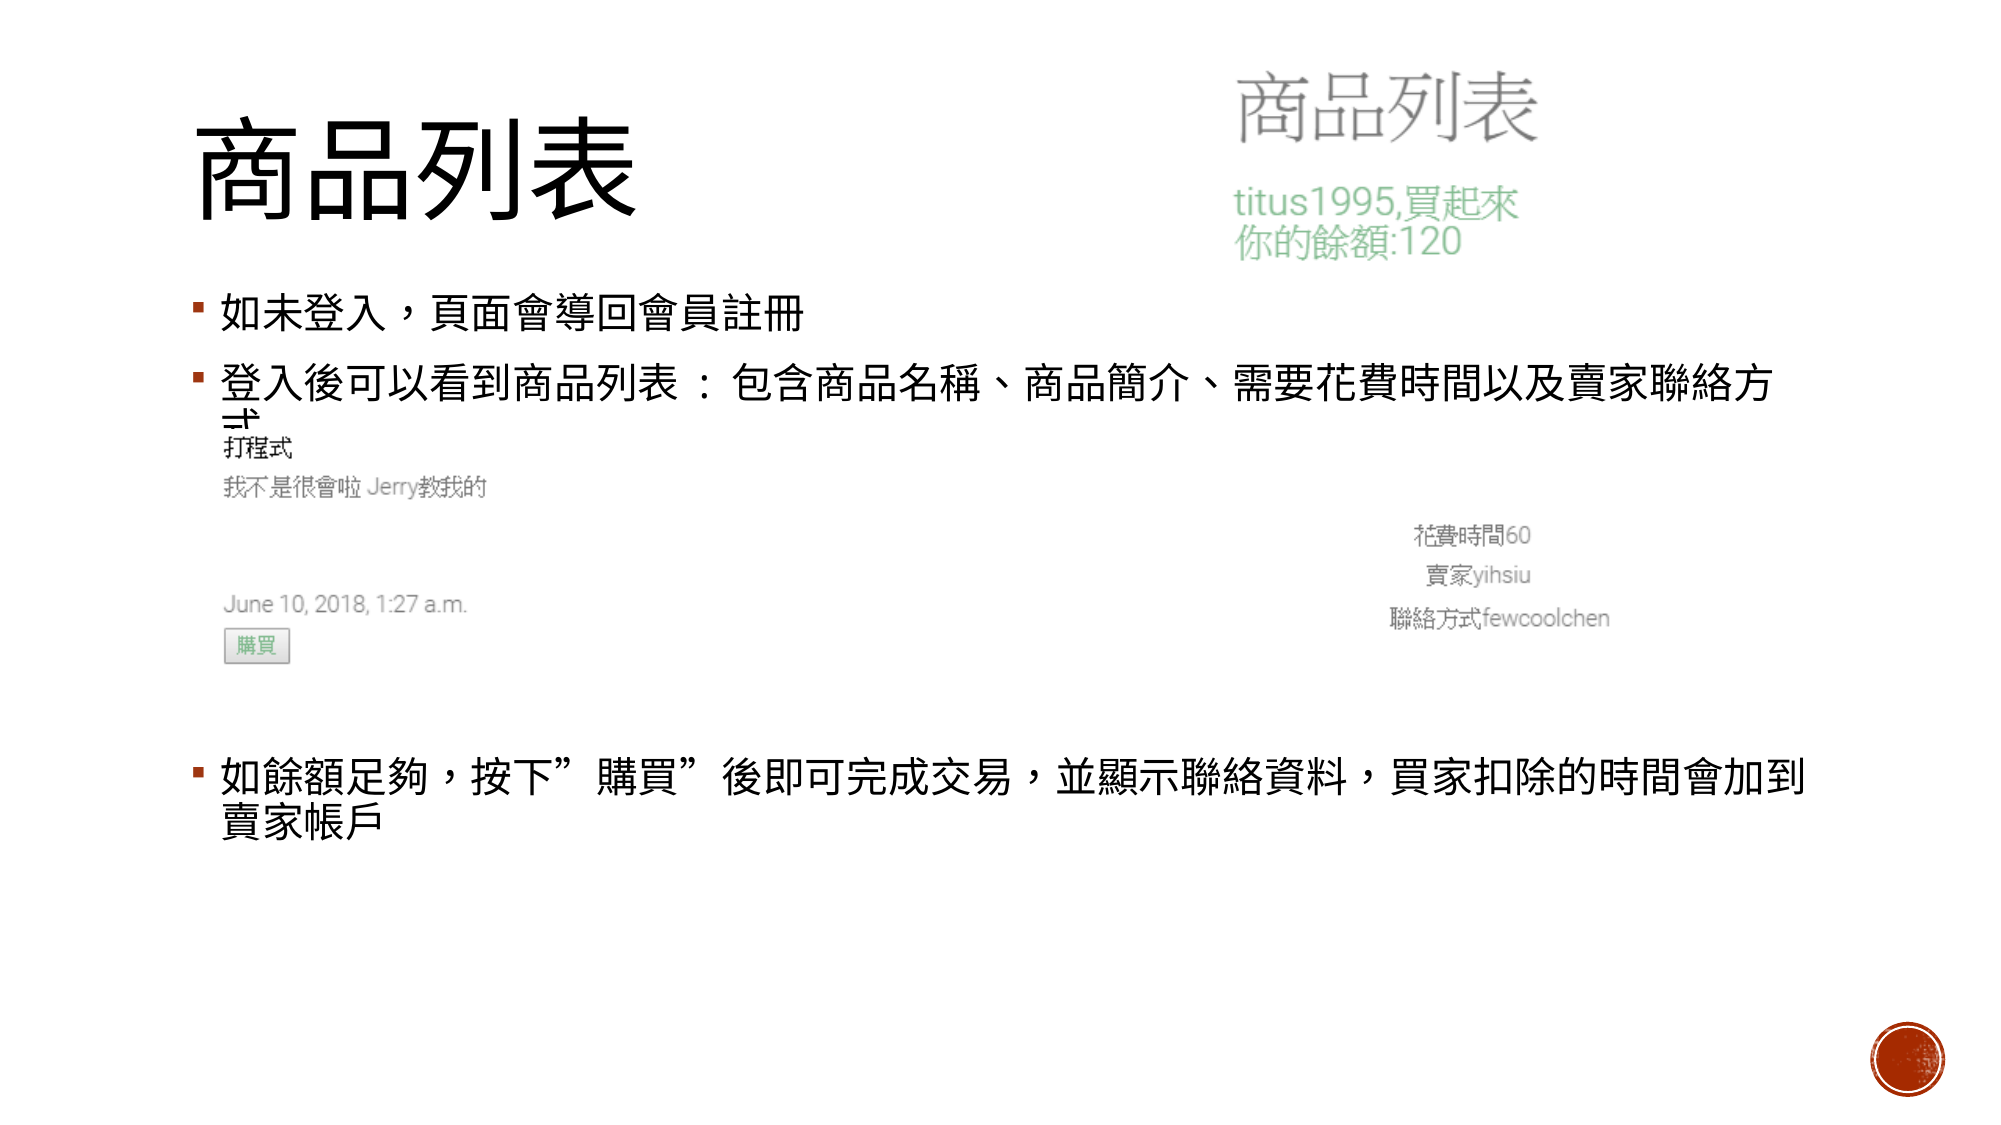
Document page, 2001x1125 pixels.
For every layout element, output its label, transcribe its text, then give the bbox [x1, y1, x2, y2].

picture [1219, 57, 1549, 275]
title 商品列表 [175, 43, 1826, 284]
picture [215, 429, 496, 669]
picture [1384, 498, 1625, 641]
list 如未登入，頁面會導回會員註冊 登入後可以看到商品列表 : 包含商品名稱、商品簡介、需要花費時間以及賣家聯絡方式 如餘額足夠，按下”購買”後即可完成交易，並顯示聯絡資料，買家扣除的時間會加到賣家帳戶 [175, 284, 1826, 950]
